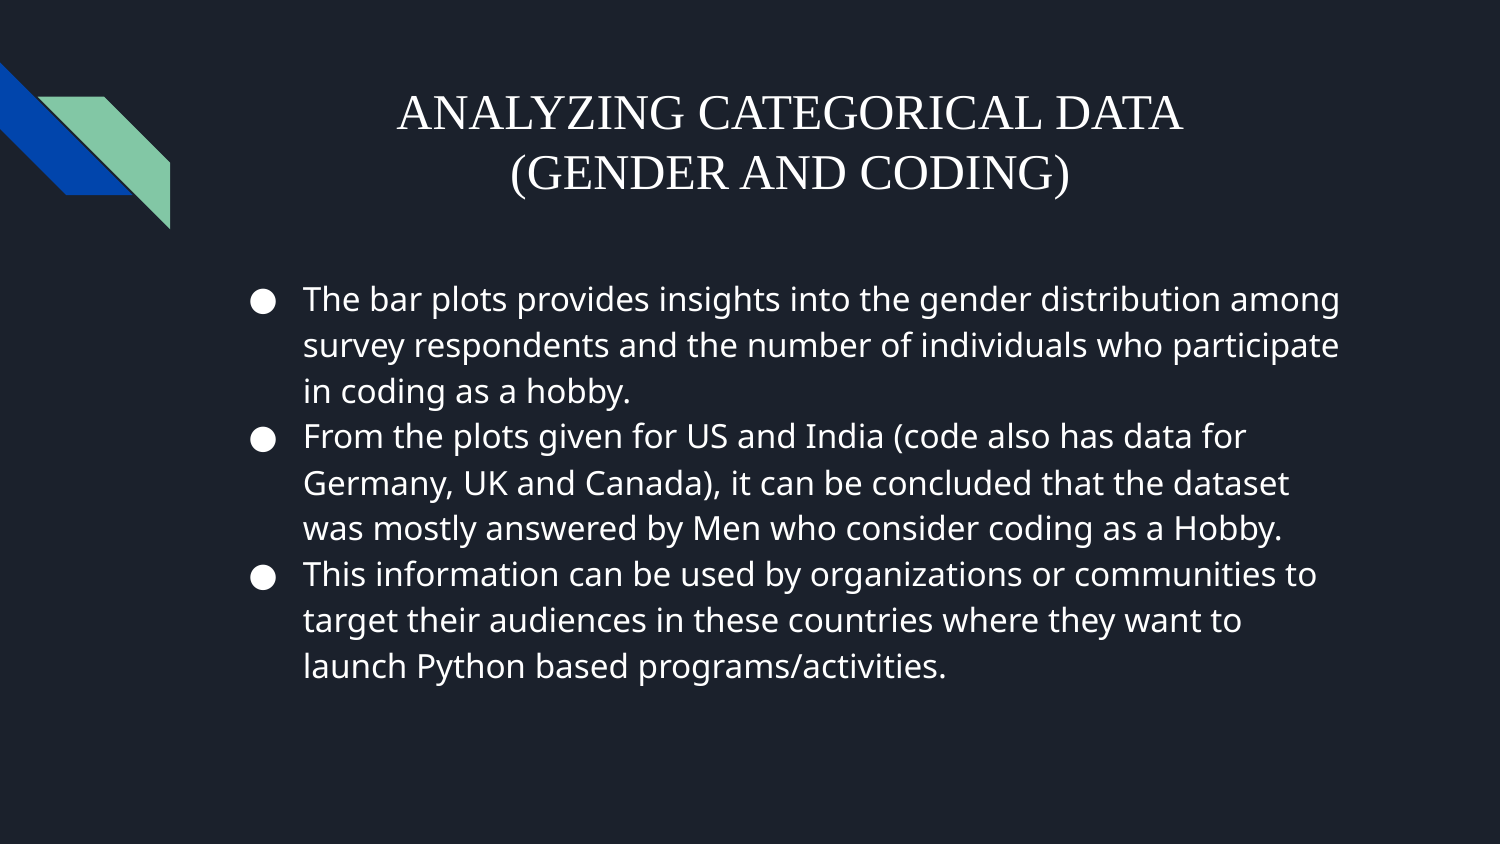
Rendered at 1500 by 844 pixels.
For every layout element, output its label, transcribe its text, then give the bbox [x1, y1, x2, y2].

list The bar plots provides insights into the gender distribution among survey respondents and the number of individuals who participate in coding as a hobby. From the plots given for US and India (code also has data for Germany, UK and Canada), it can be concluded that the dataset was mostly answered by Men who consider coding as a Hobby. This information can be used by organizations or communities to target their audiences in these countries where they want to launch Python based programs/activities. [212, 257, 1368, 762]
title ANALYZING CATEGORICAL DATA (GENDER AND CODING) [212, 64, 1368, 215]
